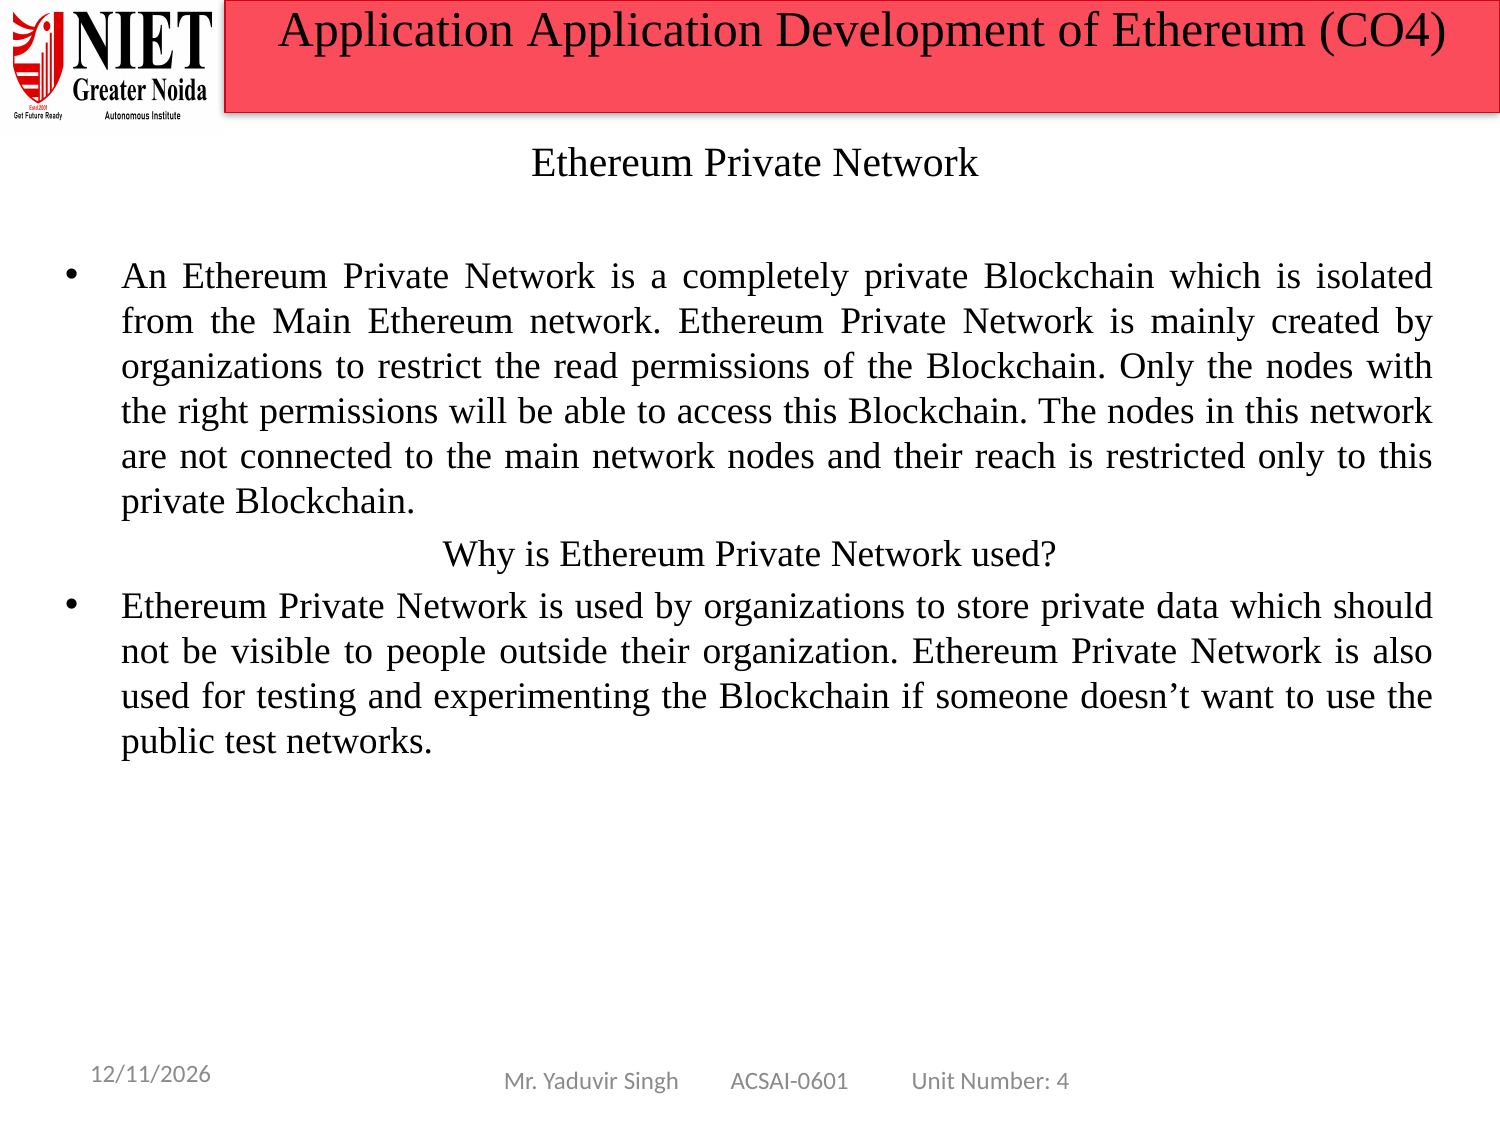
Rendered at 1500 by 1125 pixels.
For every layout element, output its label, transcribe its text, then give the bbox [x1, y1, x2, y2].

text_box Application Application Development of Ethereum (CO4) [224, 0, 1500, 113]
footer Mr. Yaduvir Singh ACSAI-0601 Unit Number: 4 [375, 1050, 1200, 1110]
list Ethereum Private Network An Ethereum Private Network is a completely private Blockchain which is isolated from the Main Ethereum network. Ethereum Private Network is mainly created by organizations to restrict the read permissions of the Blockchain. Only the nodes with the right permissions will be able to access this Blockchain. The nodes in this network are not connected to the main network nodes and their reach is restricted only to this private Blockchain. Why is Ethereum Private Network used? Ethereum Private Network is used by organizations to store private data which should not be visible to people outside their organization. Ethereum Private Network is also used for testing and experimenting the Blockchain if someone doesn’t want to use the public test networks. [50, 127, 1450, 1043]
picture [0, 0, 225, 135]
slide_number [75, 1042, 425, 1103]
